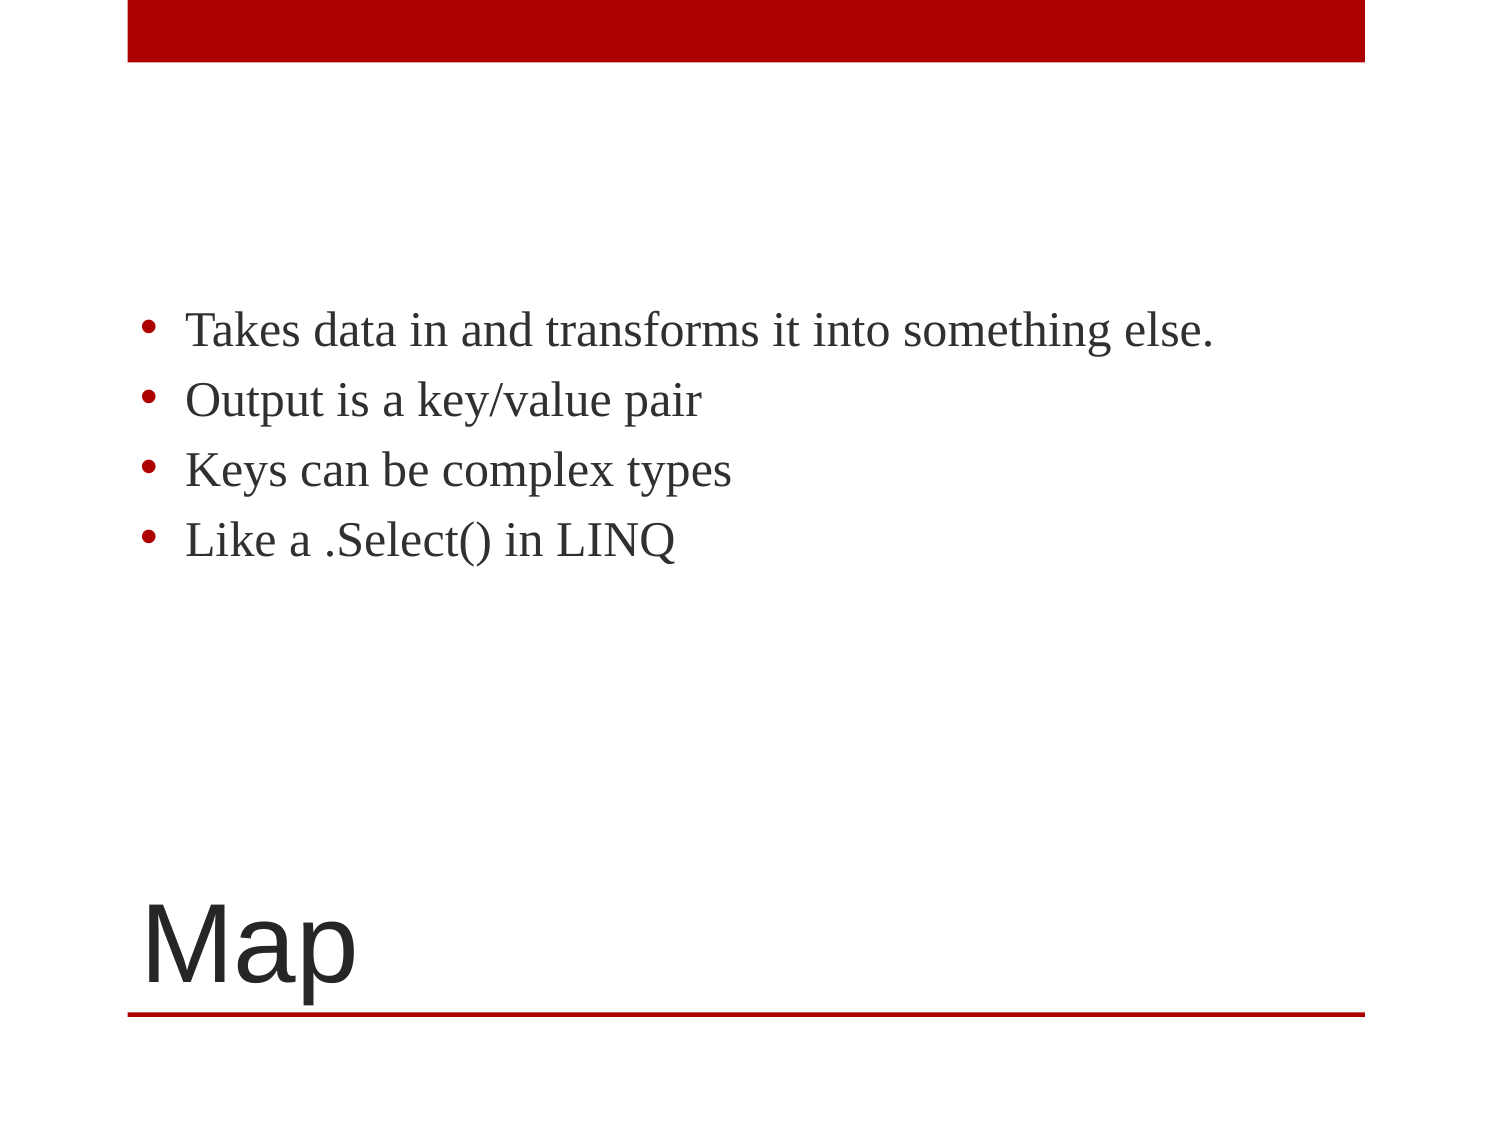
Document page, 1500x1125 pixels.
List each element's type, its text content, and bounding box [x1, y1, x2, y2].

list Takes data in and transforms it into something else. Output is a key/value pair Keys can be complex types Like a .Select() in LINQ [125, 112, 1363, 750]
title Map [125, 750, 1238, 1013]
